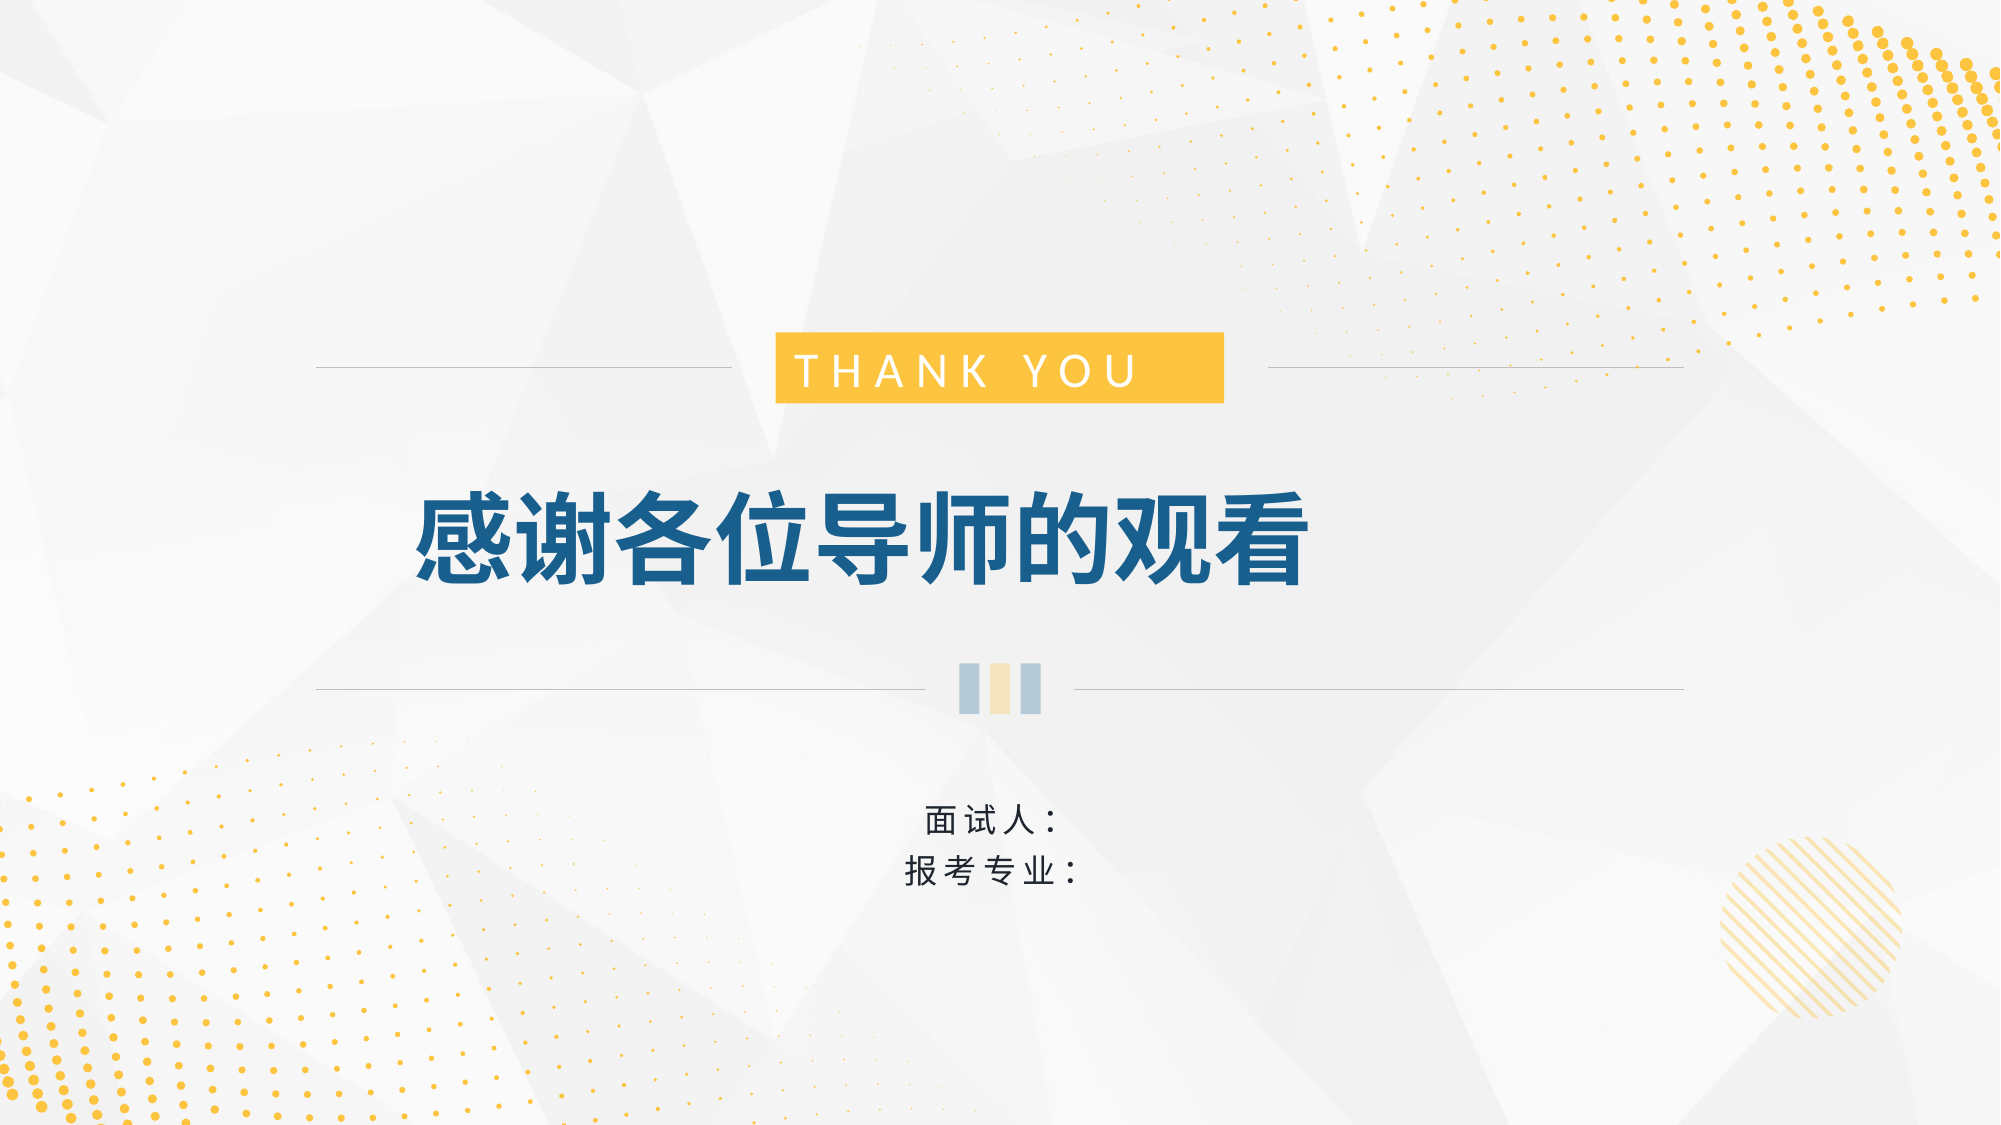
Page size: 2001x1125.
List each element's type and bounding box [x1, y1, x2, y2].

picture [0, 0, 2000, 1125]
text_box [315, 332, 1684, 404]
text_box [315, 663, 1685, 715]
